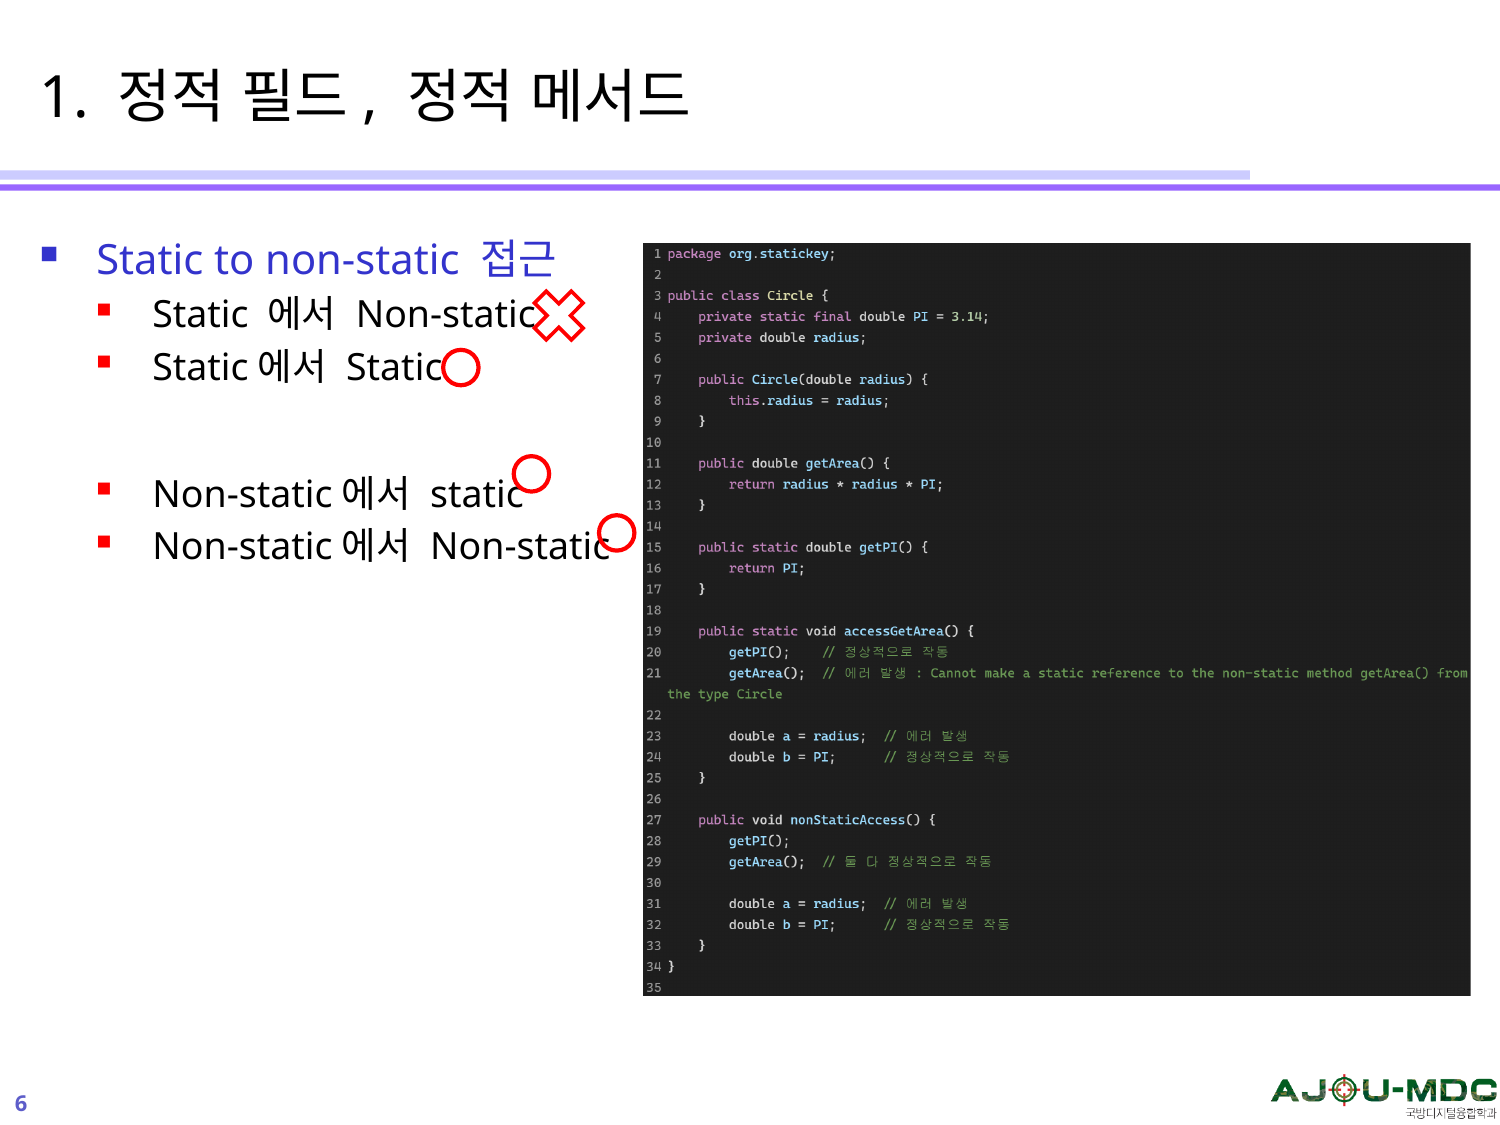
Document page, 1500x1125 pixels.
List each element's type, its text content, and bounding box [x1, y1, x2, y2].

title 1. 정적 필드, 정적 메서드 [24, 26, 1475, 163]
text_box [443, 349, 479, 386]
slide_number 6 [0, 1082, 138, 1125]
picture [1268, 1072, 1500, 1122]
picture [642, 243, 1471, 996]
text_box [534, 291, 584, 340]
text_box [598, 515, 635, 551]
list Static to non-static 접근 Static 에서 Non-static Static에서 Static Non-static에서 static Non-static에서 Non-static [24, 224, 1475, 1035]
text_box [513, 456, 550, 492]
